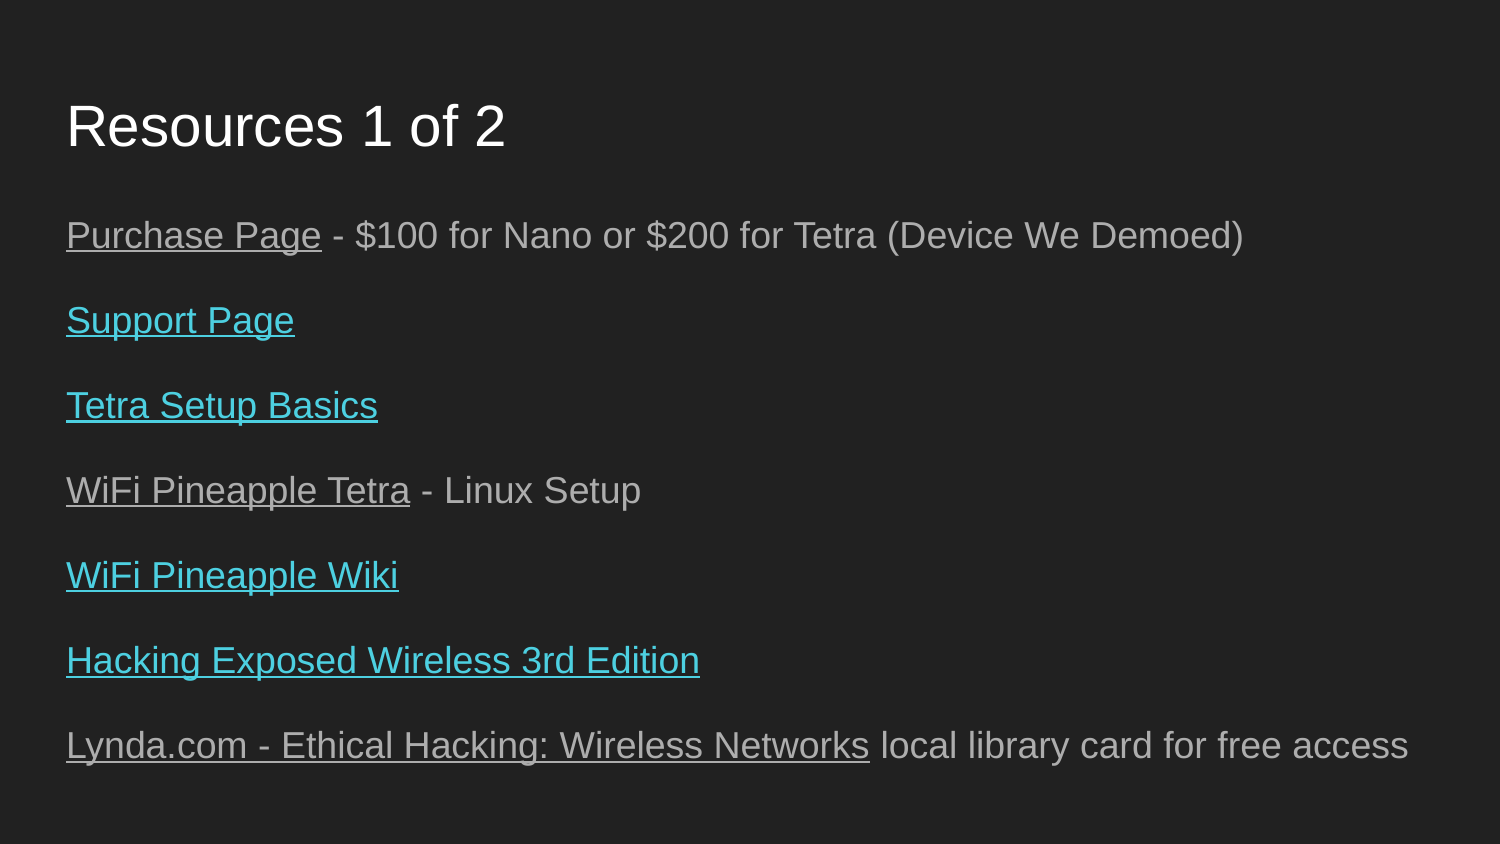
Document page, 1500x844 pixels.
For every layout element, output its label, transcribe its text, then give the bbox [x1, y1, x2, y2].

list Purchase Page - $100 for Nano or $200 for Tetra (Device We Demoed) Support Page Tetra Setup Basics WiFi Pineapple Tetra - Linux Setup WiFi Pineapple Wiki Hacking Exposed Wireless 3rd Edition Lynda.com - Ethical Hacking: Wireless Networks local library card for free access [51, 189, 1449, 781]
title Resources 1 of 2 [51, 72, 1449, 167]
